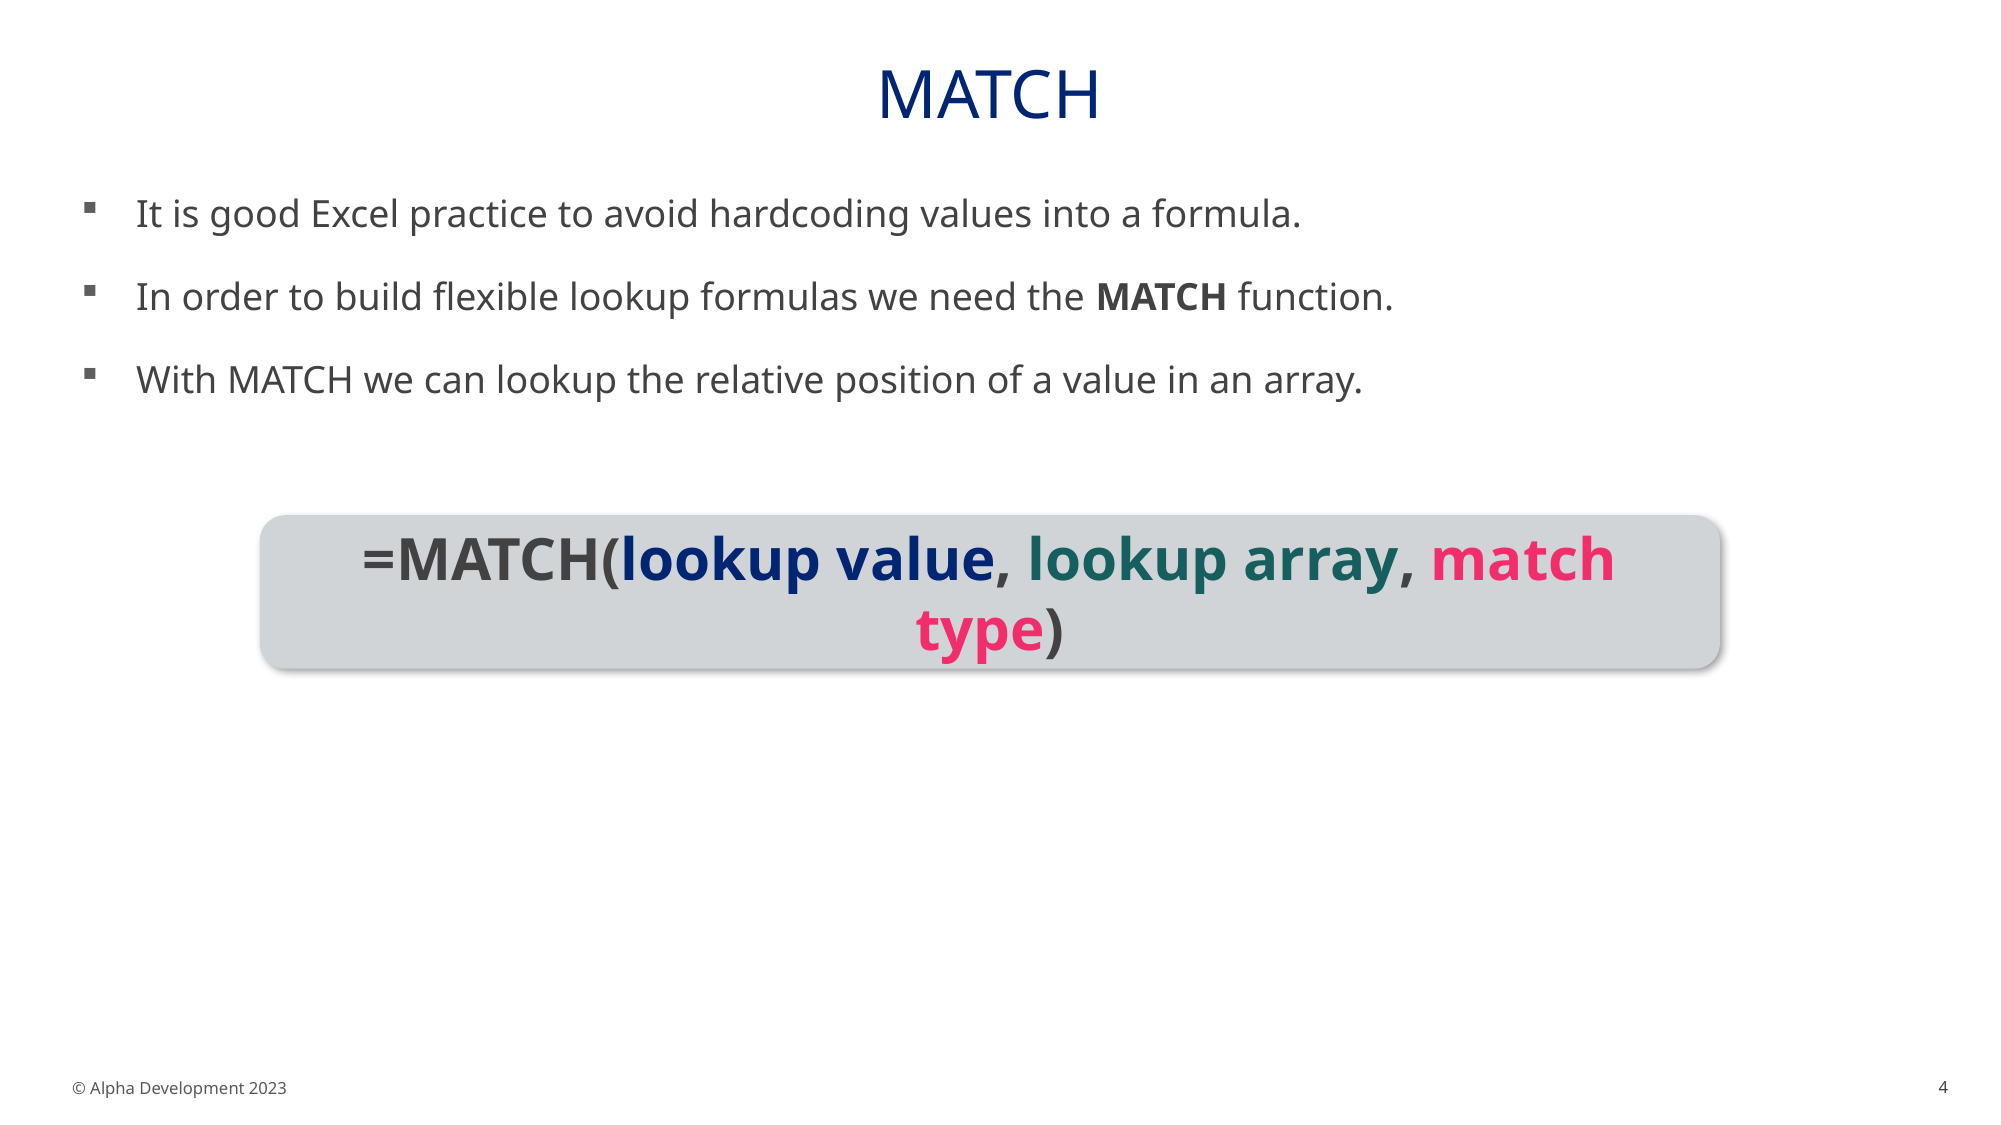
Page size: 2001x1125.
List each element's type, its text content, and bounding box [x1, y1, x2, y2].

title MATCH [81, 44, 1898, 140]
text_box =MATCH(lookup value, lookup array, match type) [259, 515, 1720, 669]
text_box It is good Excel practice to avoid hardcoding values into a formula. In order to build flexible lookup formulas we need the MATCH function. With MATCH we can lookup the relative position of a value in an array. [66, 160, 1542, 976]
